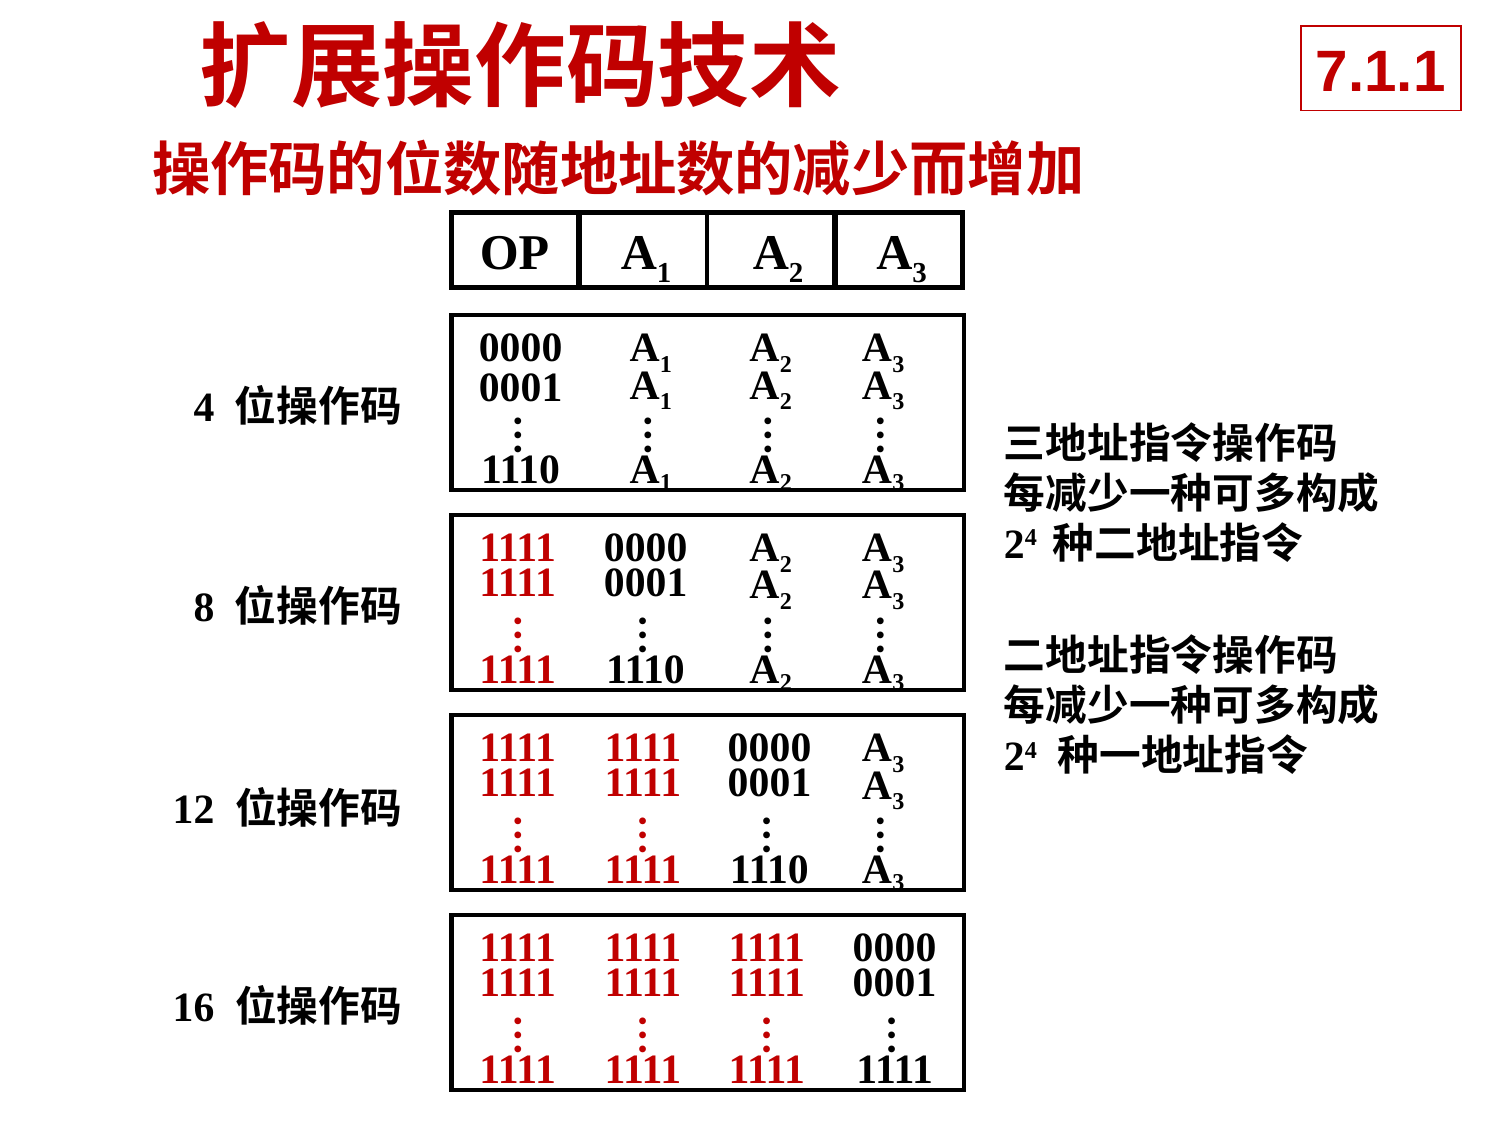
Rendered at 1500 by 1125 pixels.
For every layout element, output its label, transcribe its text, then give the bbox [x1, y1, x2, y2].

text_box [451, 312, 965, 501]
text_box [451, 512, 965, 701]
text_box 三地址指令操作码 每减少一种可多构成 24 种二地址指令 [988, 409, 1500, 574]
text_box 8 位操作码 [178, 572, 417, 638]
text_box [451, 712, 965, 901]
text_box 4 位操作码 [178, 372, 417, 438]
text_box 操作码的位数随地址数的减少而增加 [137, 125, 1223, 210]
text_box 二地址指令操作码 每减少一种可多构成 24 种一地址指令 [988, 621, 1436, 837]
title 扩展操作码技术 [184, 0, 1448, 126]
text_box 16 位操作码 [157, 972, 417, 1038]
text_box 7.1.1 [1301, 25, 1461, 111]
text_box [451, 212, 963, 288]
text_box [451, 912, 965, 1101]
text_box 12 位操作码 [157, 774, 417, 840]
